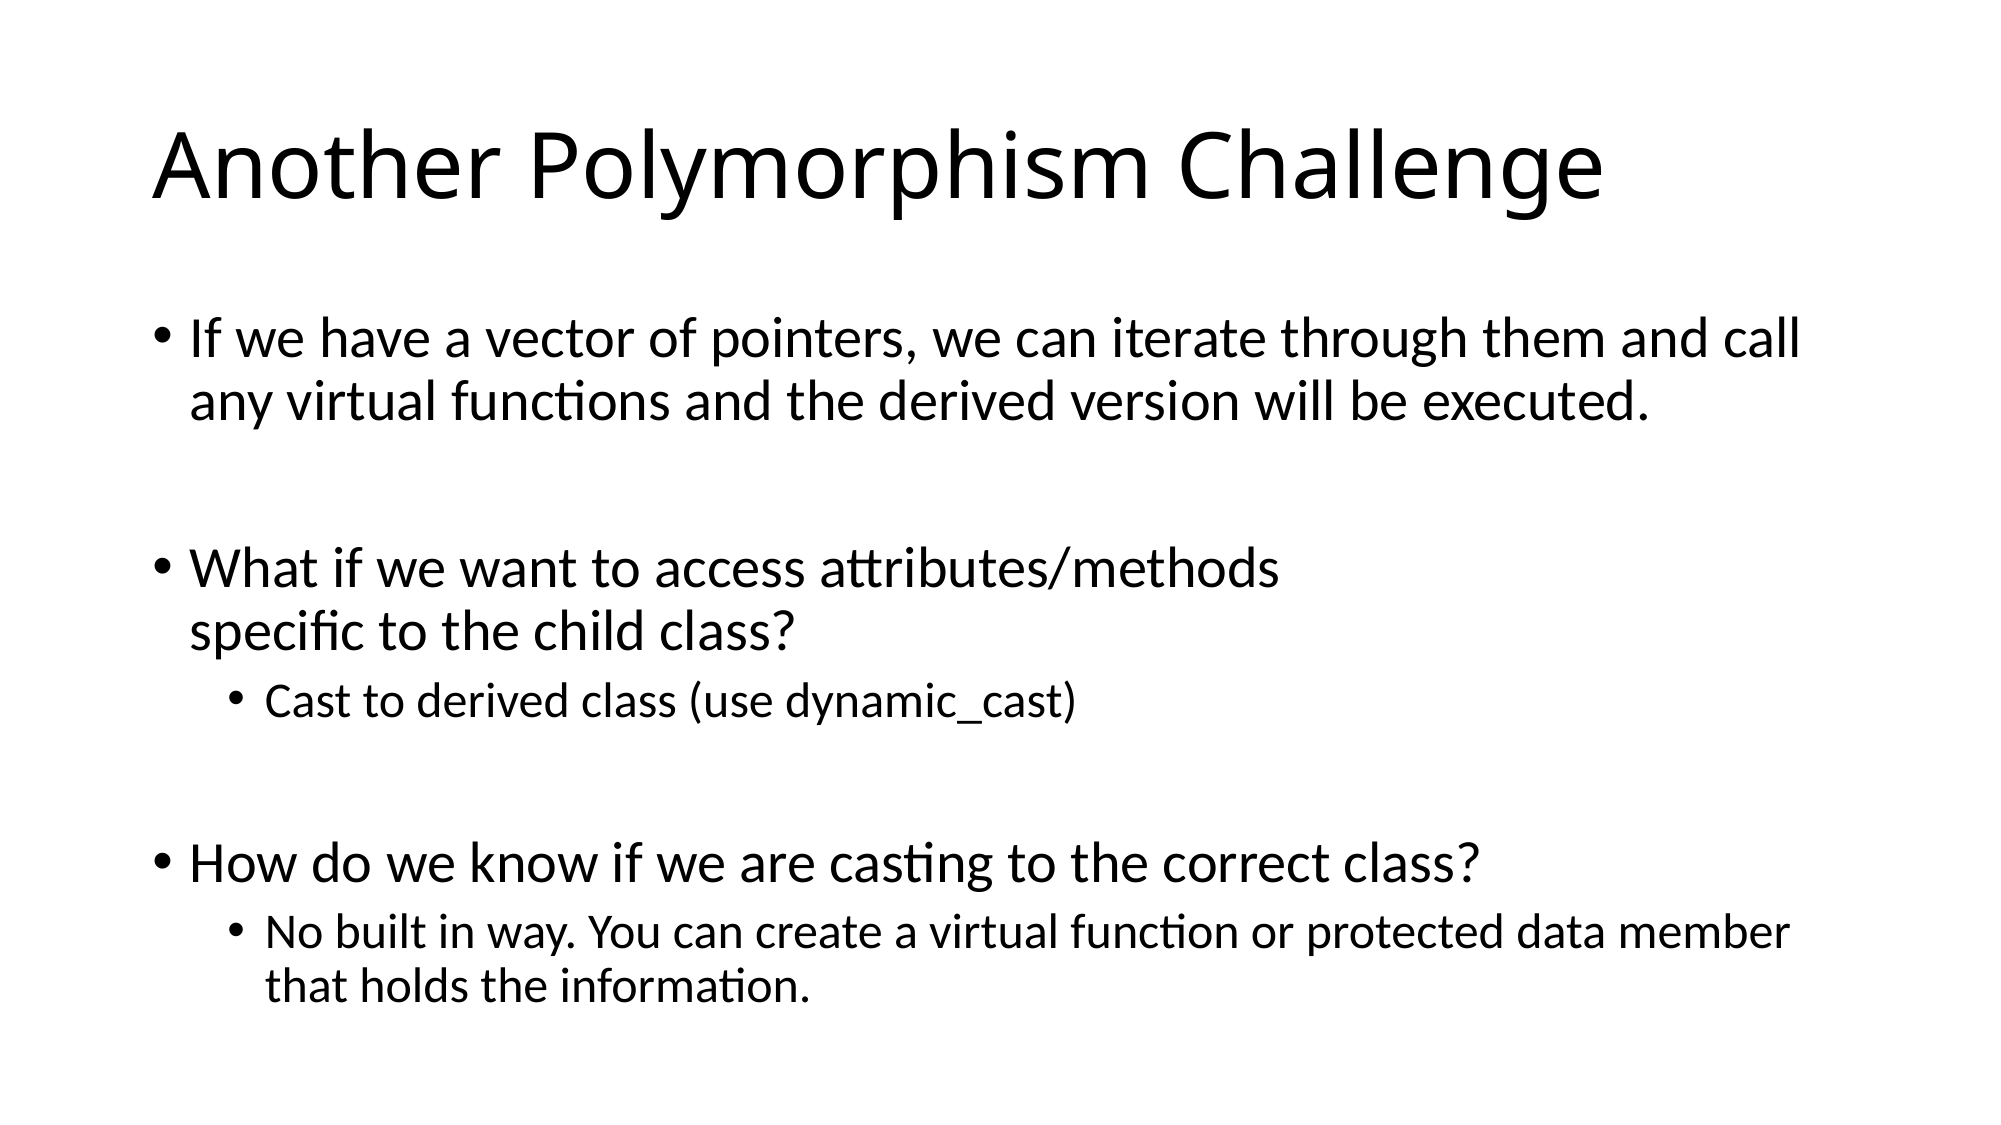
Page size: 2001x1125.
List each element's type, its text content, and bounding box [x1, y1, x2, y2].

title Another Polymorphism Challenge [137, 59, 1863, 278]
list If we have a vector of pointers, we can iterate through them and call any virtual functions and the derived version will be executed. What if we want to access attributes/methods specific to the child class? Cast to derived class (use dynamic_cast) How do we know if we are casting to the correct class? No built in way. You can create a virtual function or protected data member that holds the information. [137, 299, 1863, 1014]
